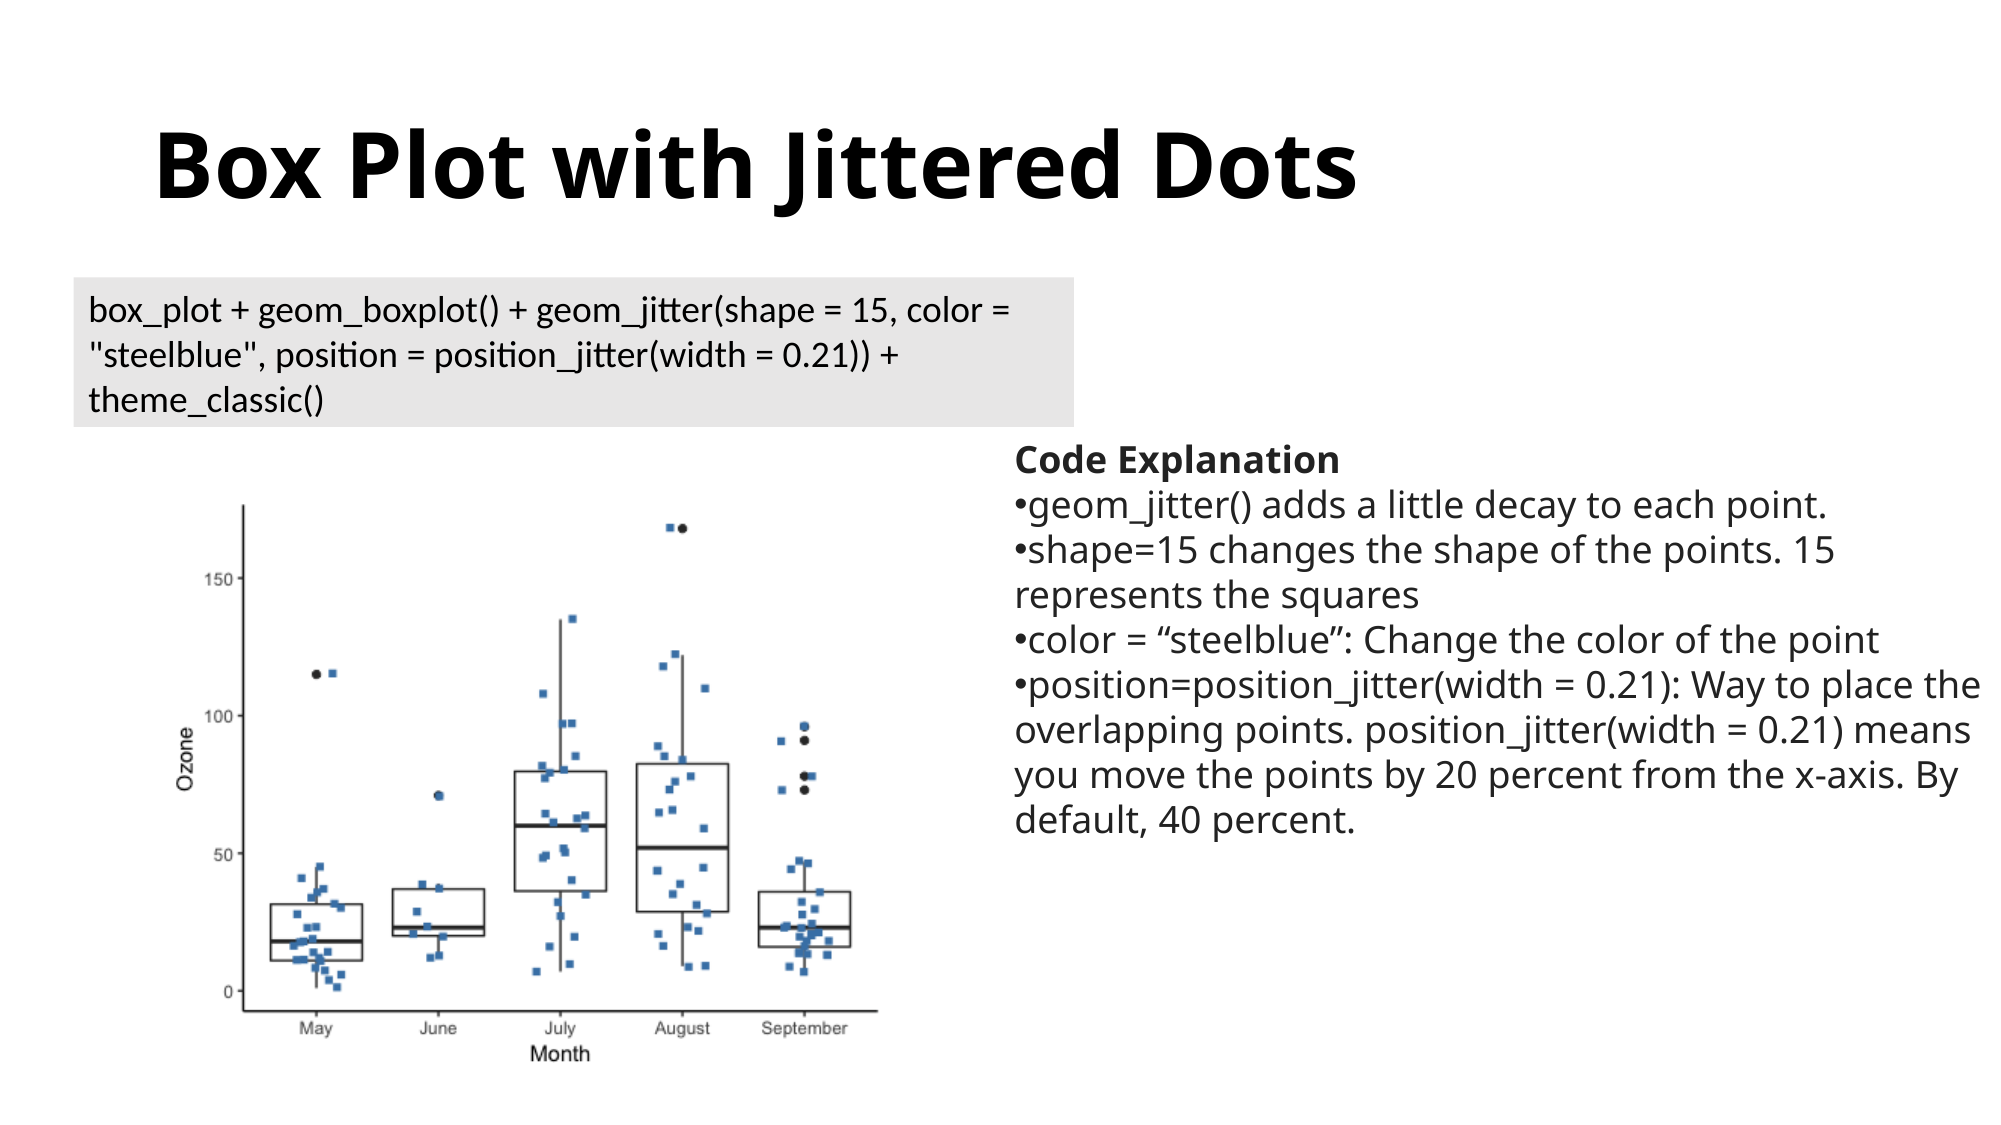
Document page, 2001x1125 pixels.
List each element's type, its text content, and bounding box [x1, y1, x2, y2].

title Box Plot with Jittered Dots [137, 59, 1863, 278]
text_box box_plot + geom_boxplot() + geom_jitter(shape = 15, color = "steelblue", position = position_jitter(width = 0.21)) + theme_classic() [73, 277, 1074, 427]
text_box Code Explanation geom_jitter() adds a little decay to each point. shape=15 changes the shape of the points. 15 represents the squares color = “steelblue”: Change the color of the point position=position_jitter(width = 0.21): Way to place the overlapping points. position_jitter(width = 0.21) means you move the points by 20 percent from the x-axis. By default, 40 percent. [999, 428, 2000, 849]
picture [166, 494, 889, 1073]
